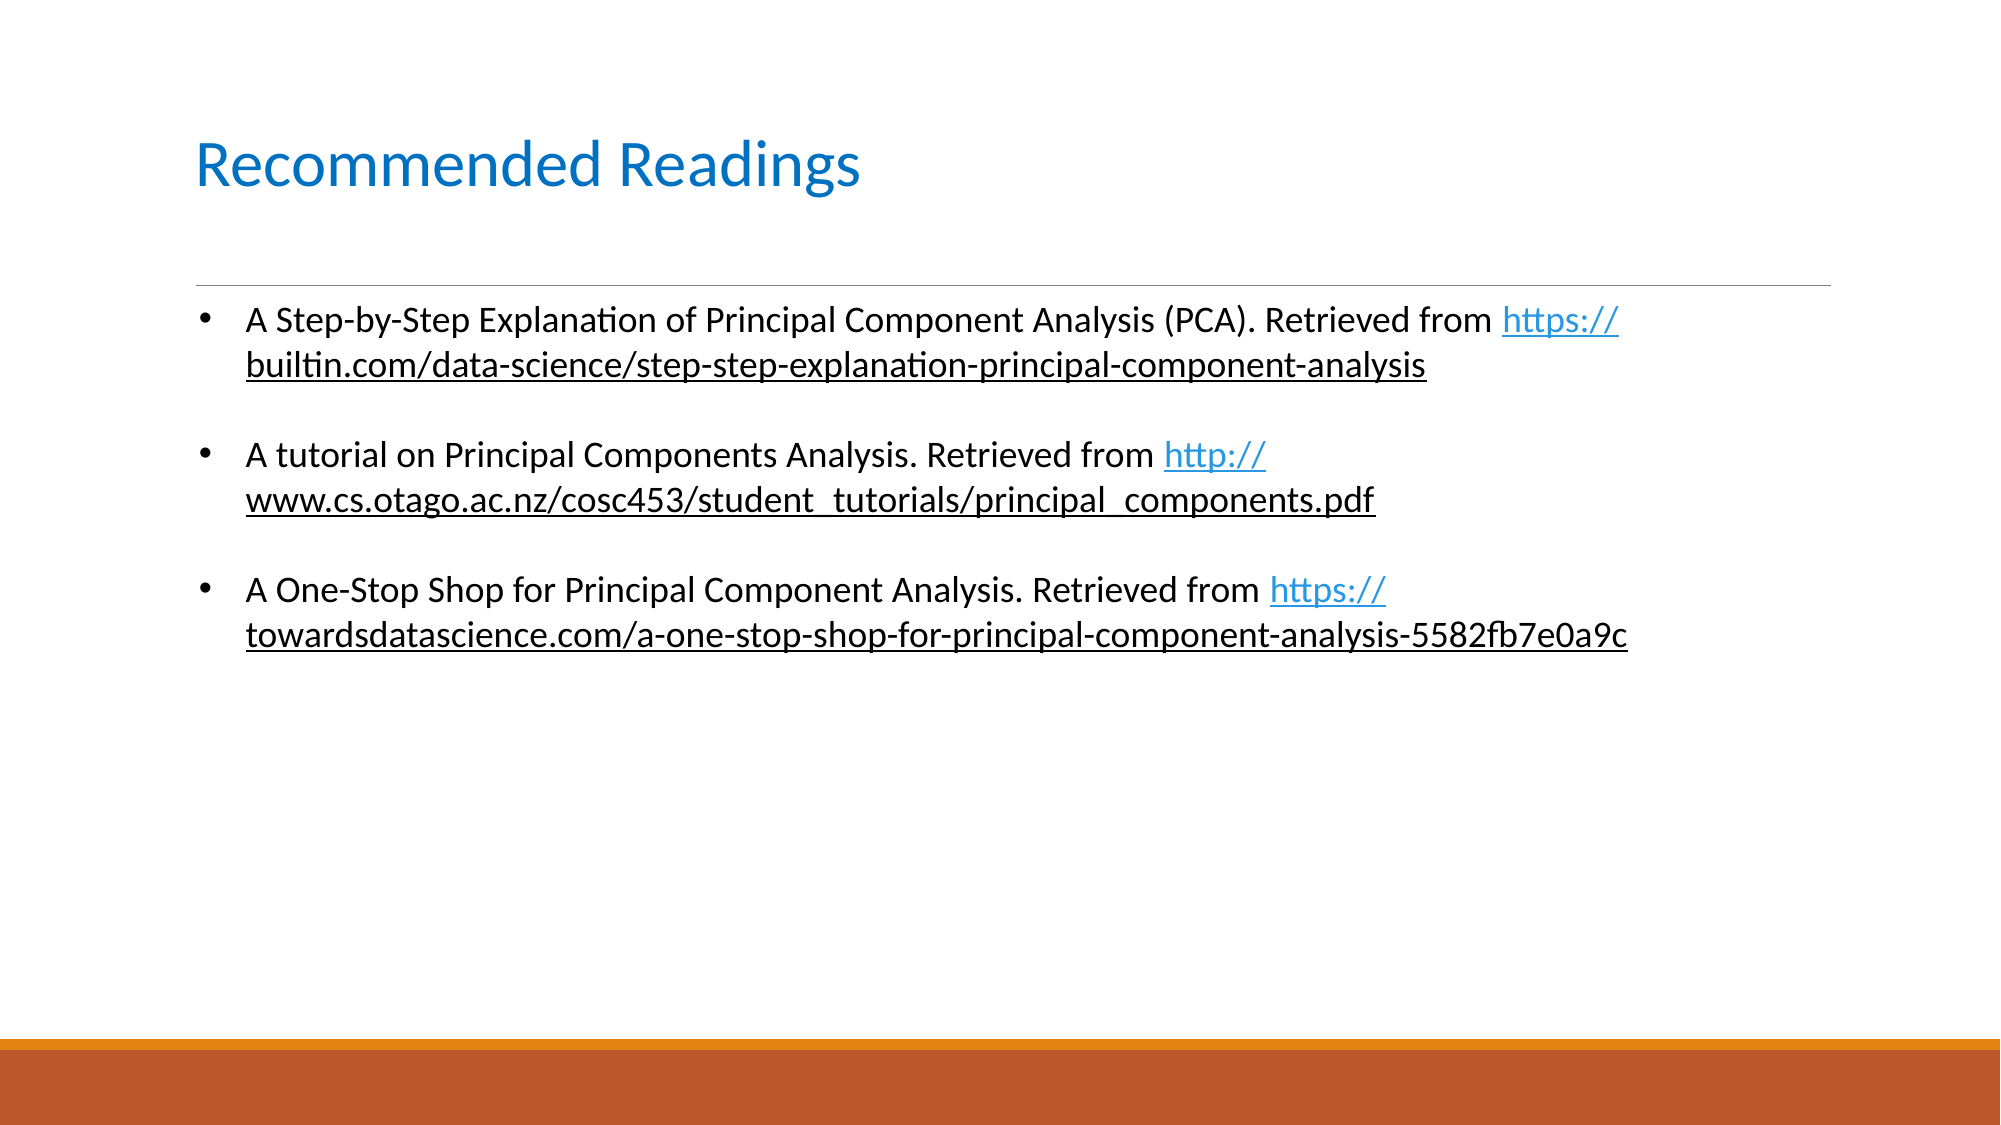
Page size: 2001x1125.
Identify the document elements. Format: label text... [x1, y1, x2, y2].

title Recommended Readings [180, 47, 1830, 285]
list A Step-by-Step Explanation of Principal Component Analysis (PCA). Retrieved from https://builtin.com/data-science/step-step-explanation-principal-component-analysis A tutorial on Principal Components Analysis. Retrieved from http://www.cs.otago.ac.nz/cosc453/student_tutorials/principal_components.pdf A One-Stop Shop for Principal Component Analysis. Retrieved from https://towardsdatascience.com/a-one-stop-shop-for-principal-component-analysis-5582fb7e0a9c [180, 287, 1830, 948]
